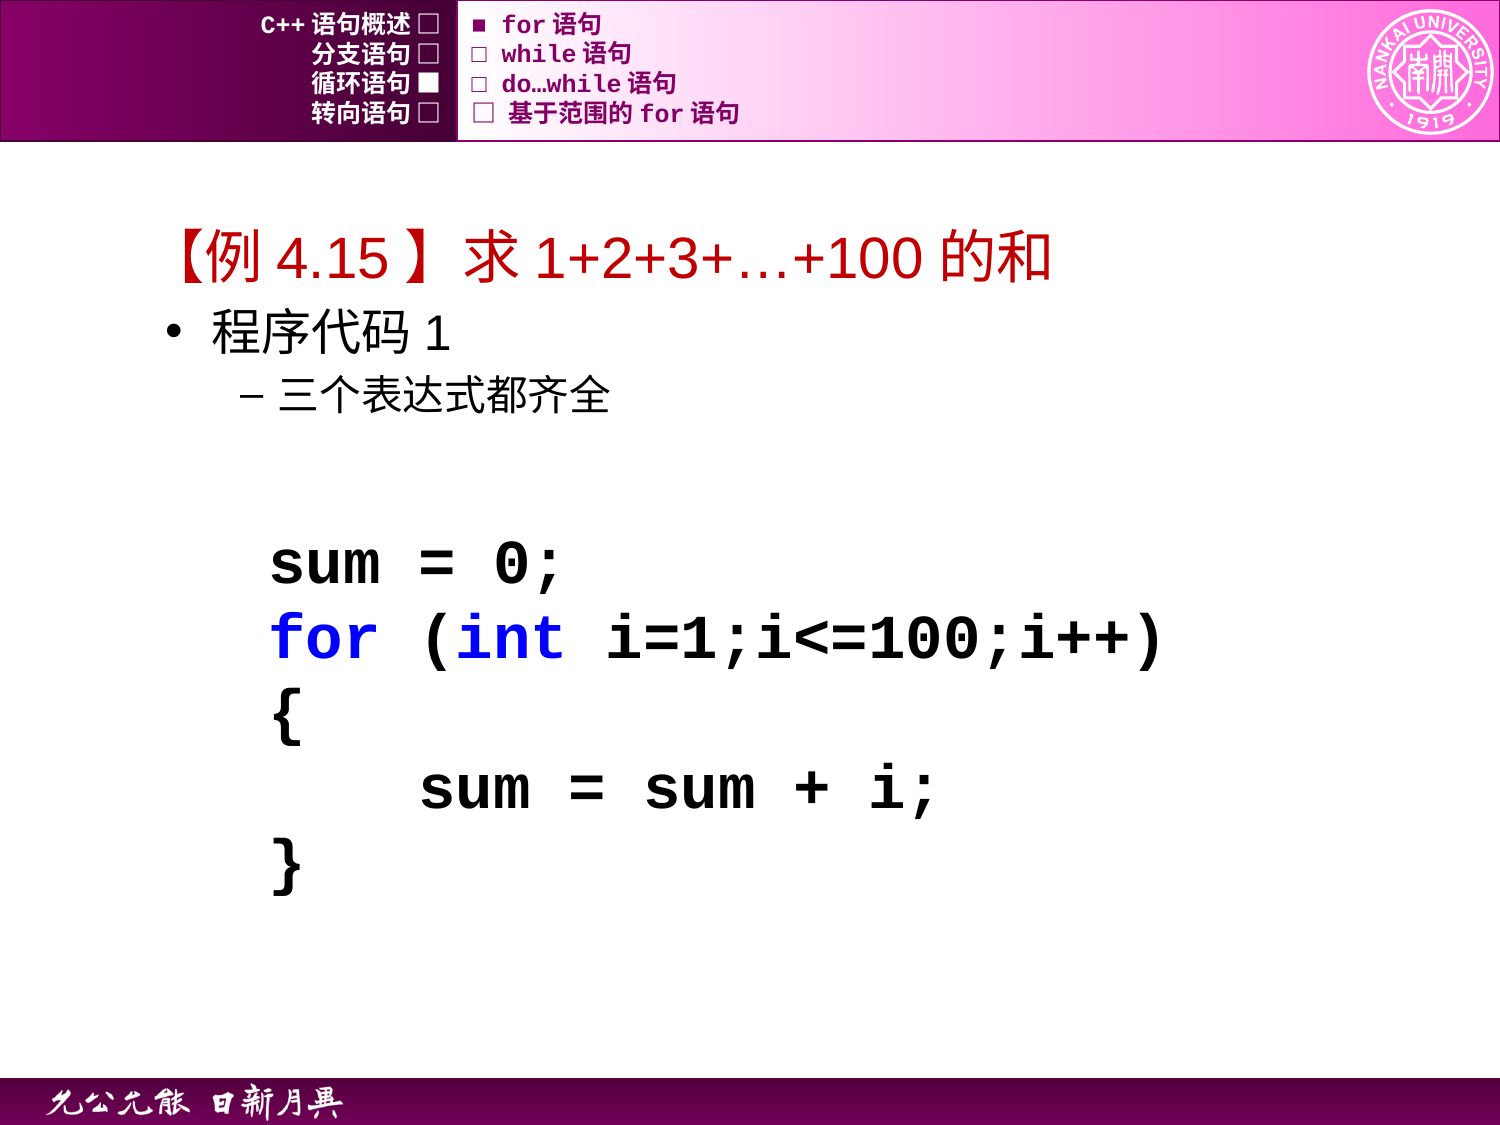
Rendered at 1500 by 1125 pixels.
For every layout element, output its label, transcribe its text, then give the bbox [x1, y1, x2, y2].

text_box □ do…while语句 [455, 66, 1361, 95]
picture [35, 1081, 356, 1122]
text_box □ 基于范围的for语句 [455, 95, 1361, 129]
text_box □ while语句 [455, 36, 1361, 66]
text_box C++语句概述 □ [0, 7, 455, 36]
text_box 转向语句 □ [0, 95, 455, 129]
picture [265, 514, 1171, 905]
text_box 循环语句 ■ [0, 66, 455, 95]
text_box 分支语句 □ [0, 36, 455, 66]
list 【例4.15】求1+2+3+…+100的和 程序代码1 三个表达式都齐全 [74, 212, 1413, 540]
text_box ■ for语句 [455, 7, 1361, 36]
